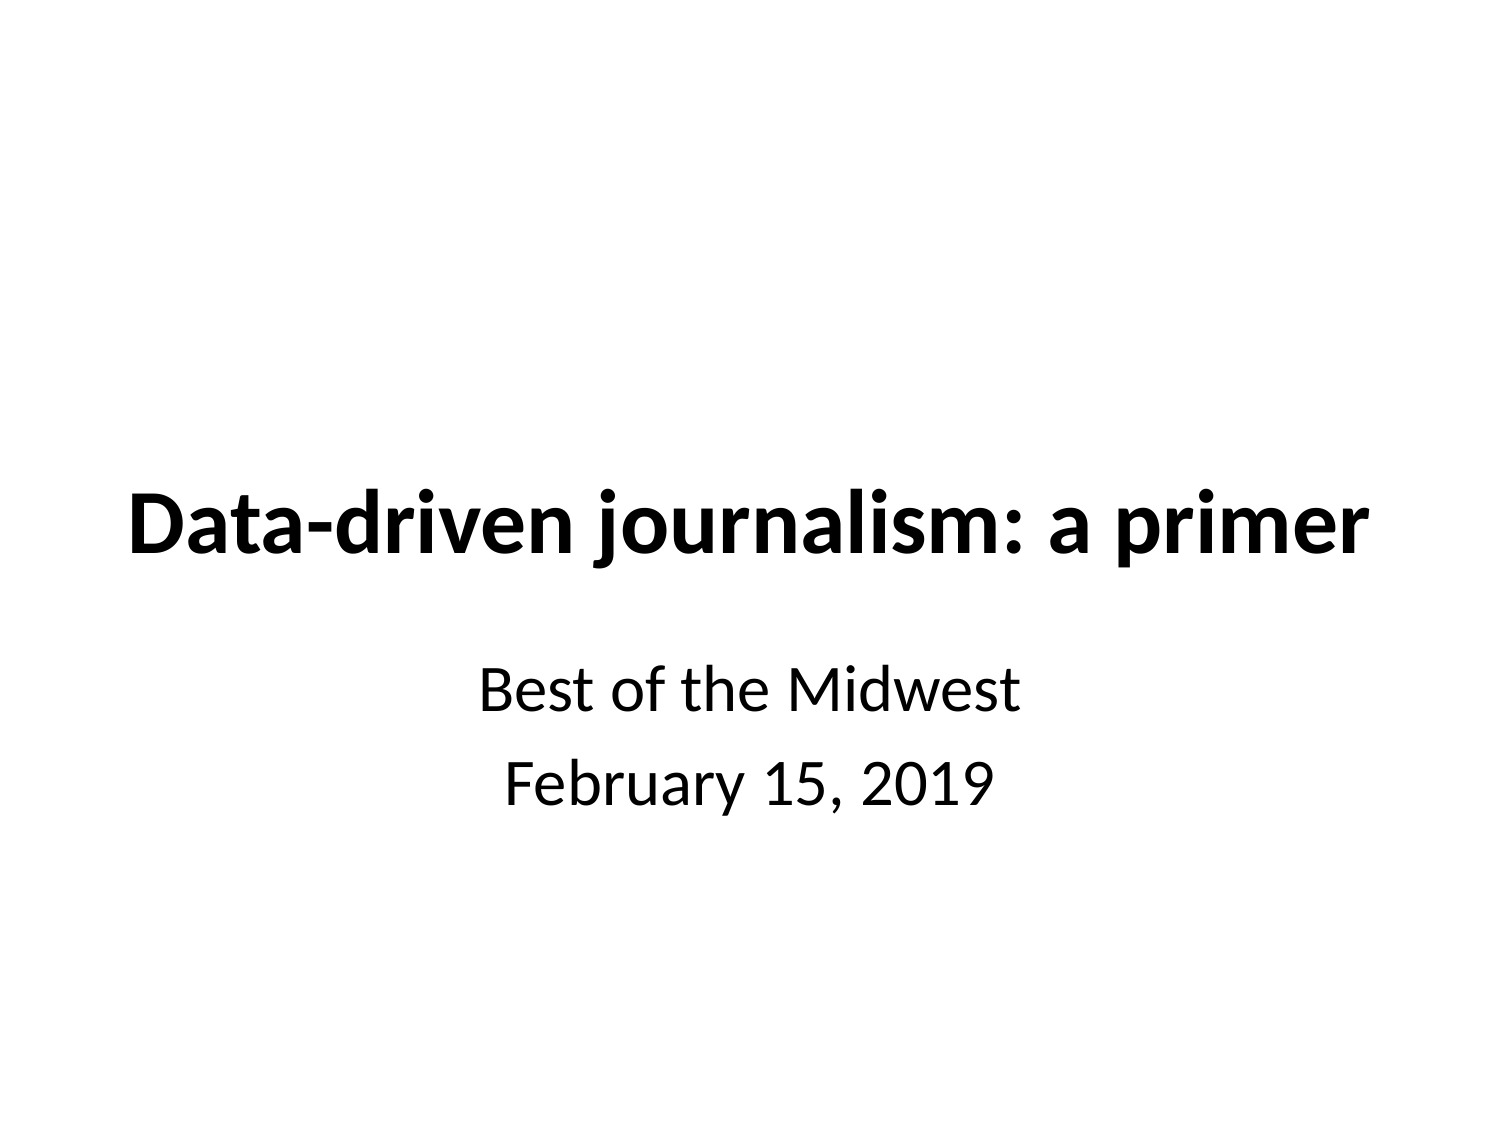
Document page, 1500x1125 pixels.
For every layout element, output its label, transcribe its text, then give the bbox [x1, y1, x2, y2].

subtitle Best of the Midwest February 15, 2019 [225, 637, 1275, 884]
title Data-driven journalism: a primer [112, 396, 1388, 638]
